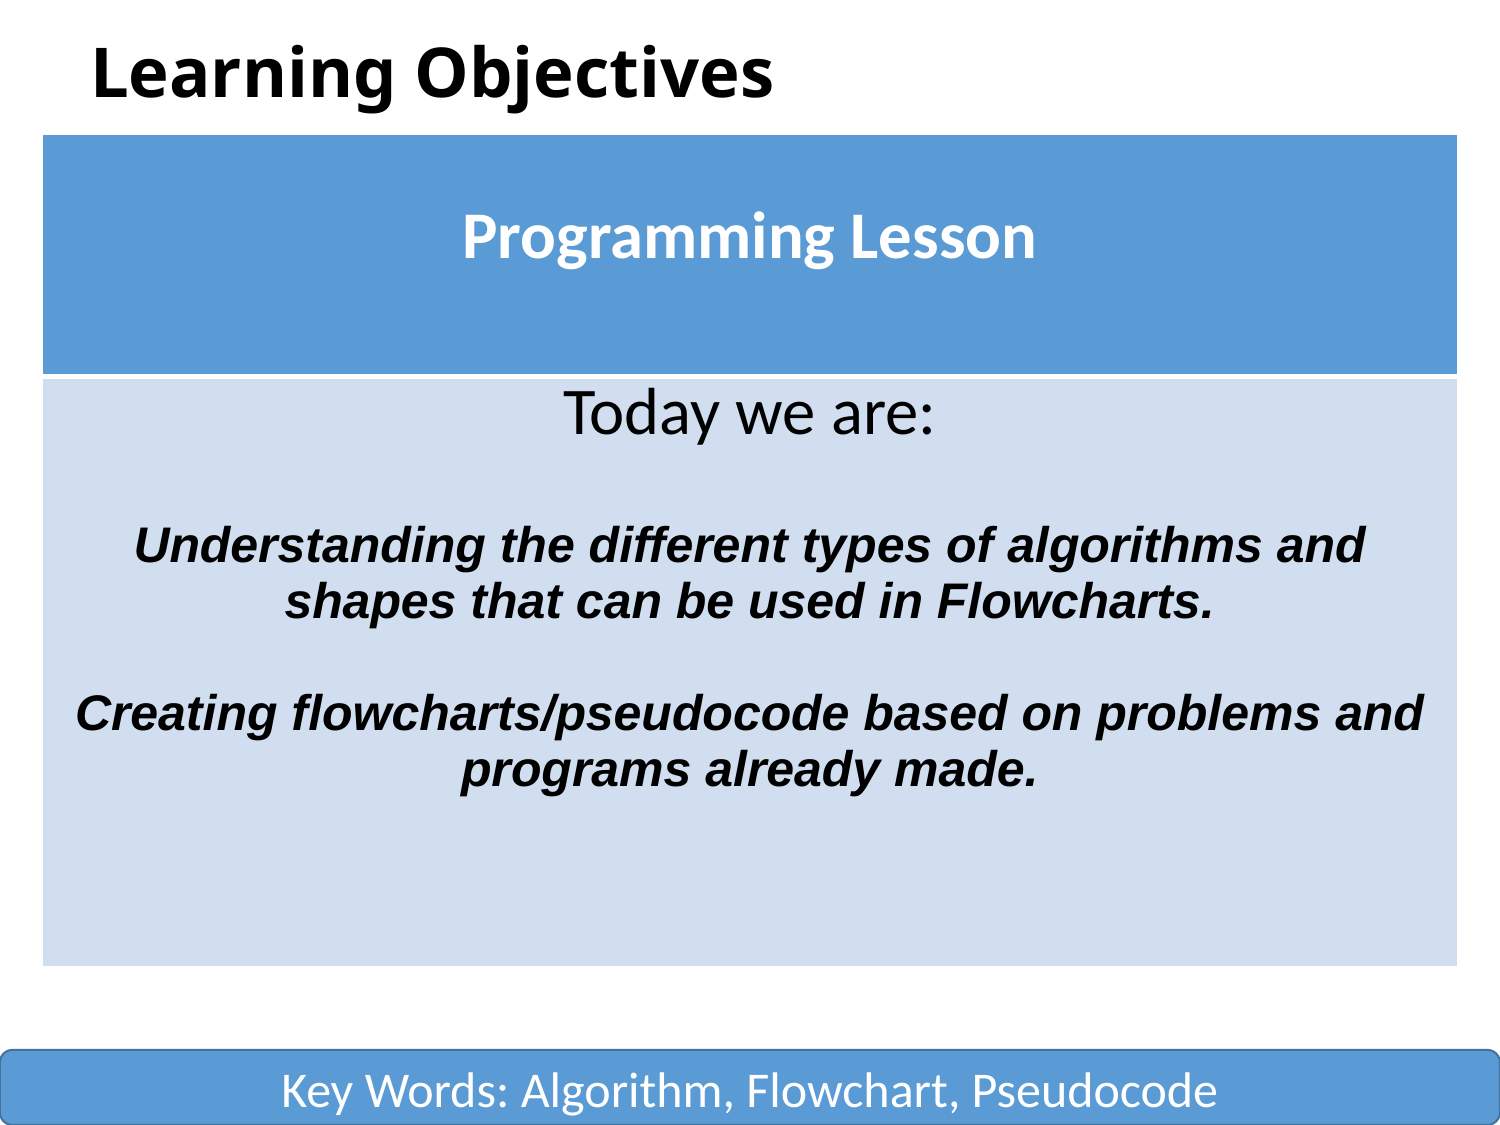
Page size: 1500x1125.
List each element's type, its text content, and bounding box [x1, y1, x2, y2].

table_header Programming Lesson [43, 135, 1457, 374]
table_cell Today we are: Understanding the different types of algorithms and shapes that can be used in Flowcharts. Creating flowcharts/pseudocode based on problems and programs already made. [43, 379, 1457, 966]
text_box Key Words: Algorithm, Flowchart, Pseudocode [0, 1048, 1500, 1125]
title Learning Objectives [75, 23, 1425, 127]
